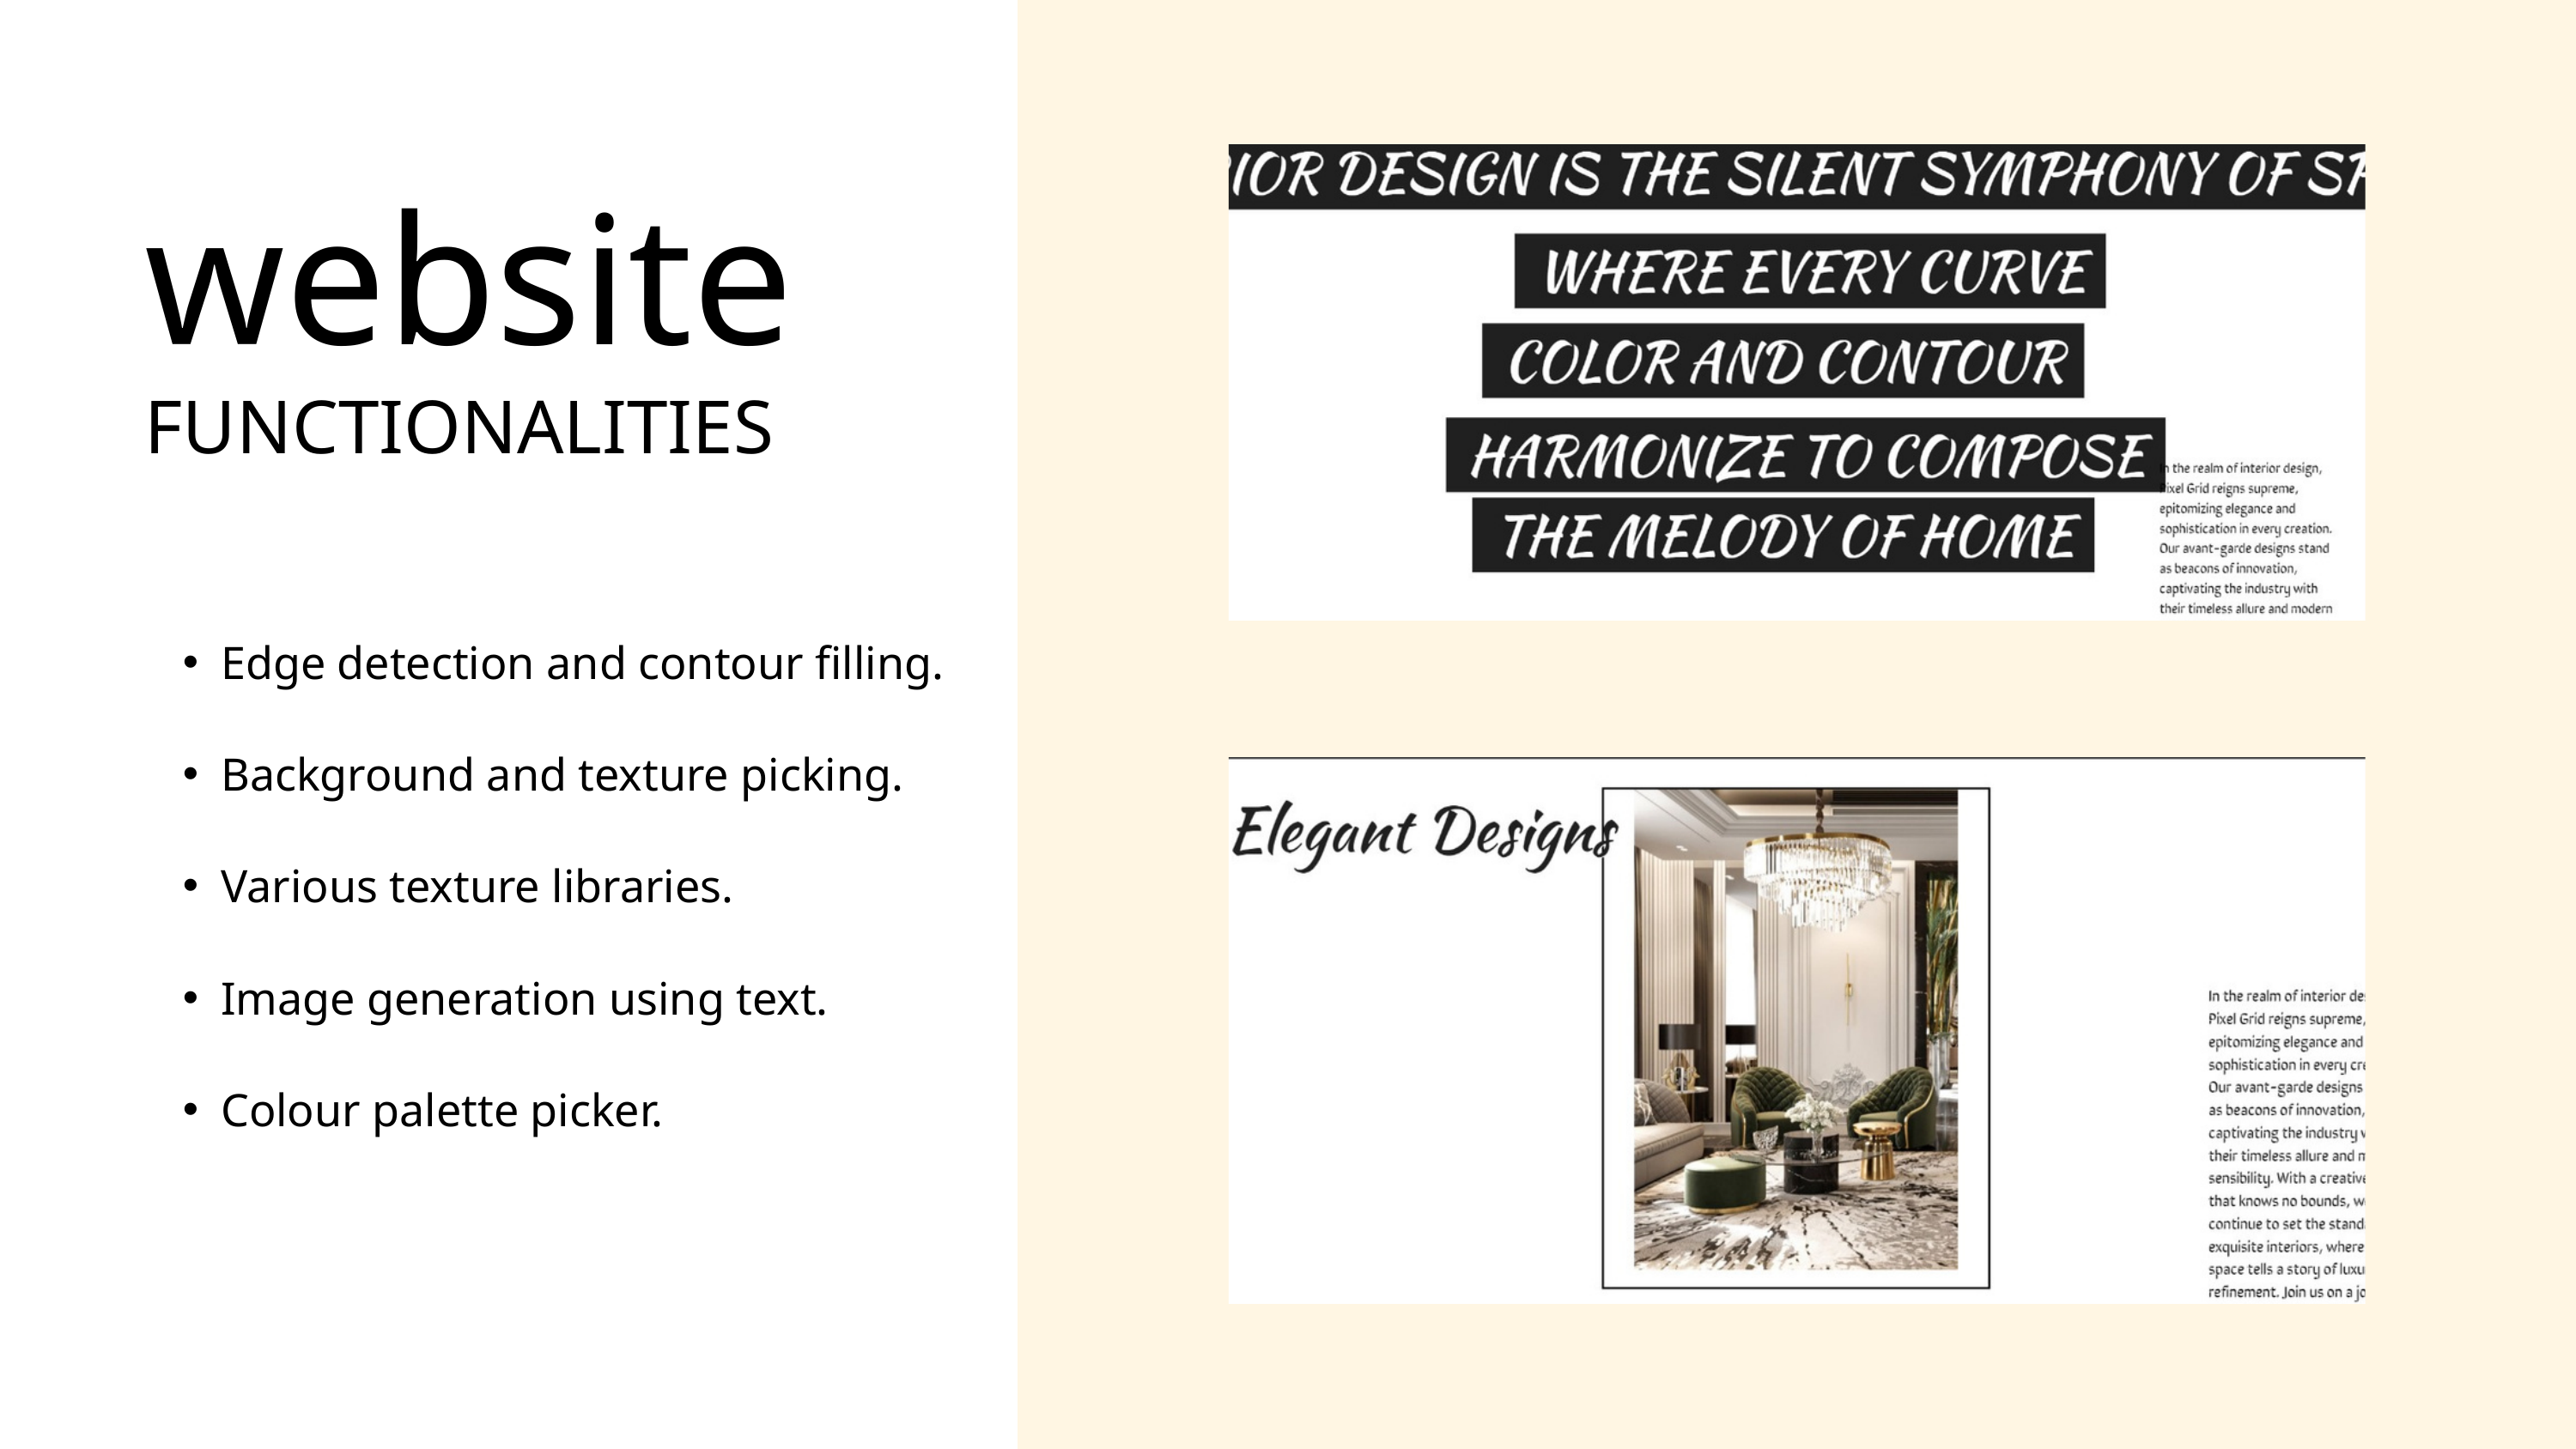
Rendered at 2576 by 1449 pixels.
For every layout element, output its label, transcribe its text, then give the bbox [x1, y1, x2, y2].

text_box website [144, 178, 885, 381]
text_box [1018, 0, 2576, 1449]
text_box FUNCTIONALITIES [144, 385, 885, 469]
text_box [1228, 757, 2366, 1304]
text_box Edge detection and contour filling. Background and texture picking. Various texture libraries. Image generation using text. Colour palette picker. [144, 576, 998, 1198]
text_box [1228, 144, 2366, 621]
